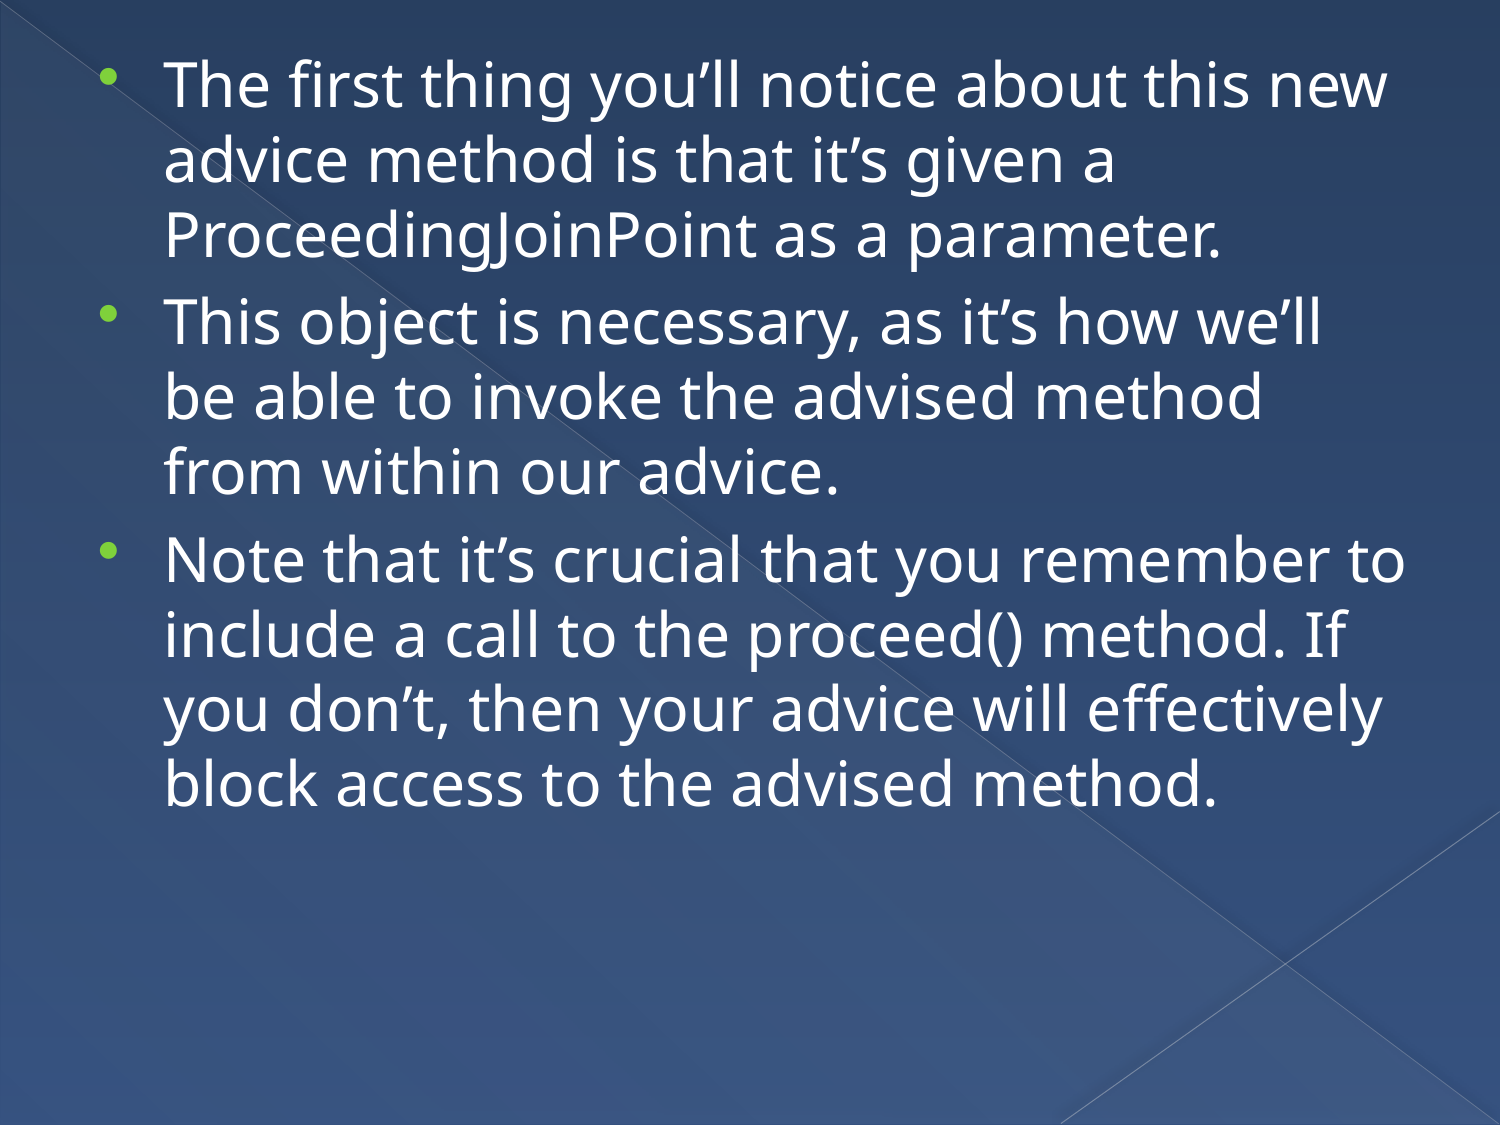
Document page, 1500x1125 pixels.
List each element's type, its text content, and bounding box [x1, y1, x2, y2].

list The first thing you’ll notice about this new advice method is that it’s given a ProceedingJoinPoint as a parameter. This object is necessary, as it’s how we’ll be able to invoke the advised method from within our advice. Note that it’s crucial that you remember to include a call to the proceed() method. If you don’t, then your advice will effectively block access to the advised method. [75, 37, 1425, 1059]
